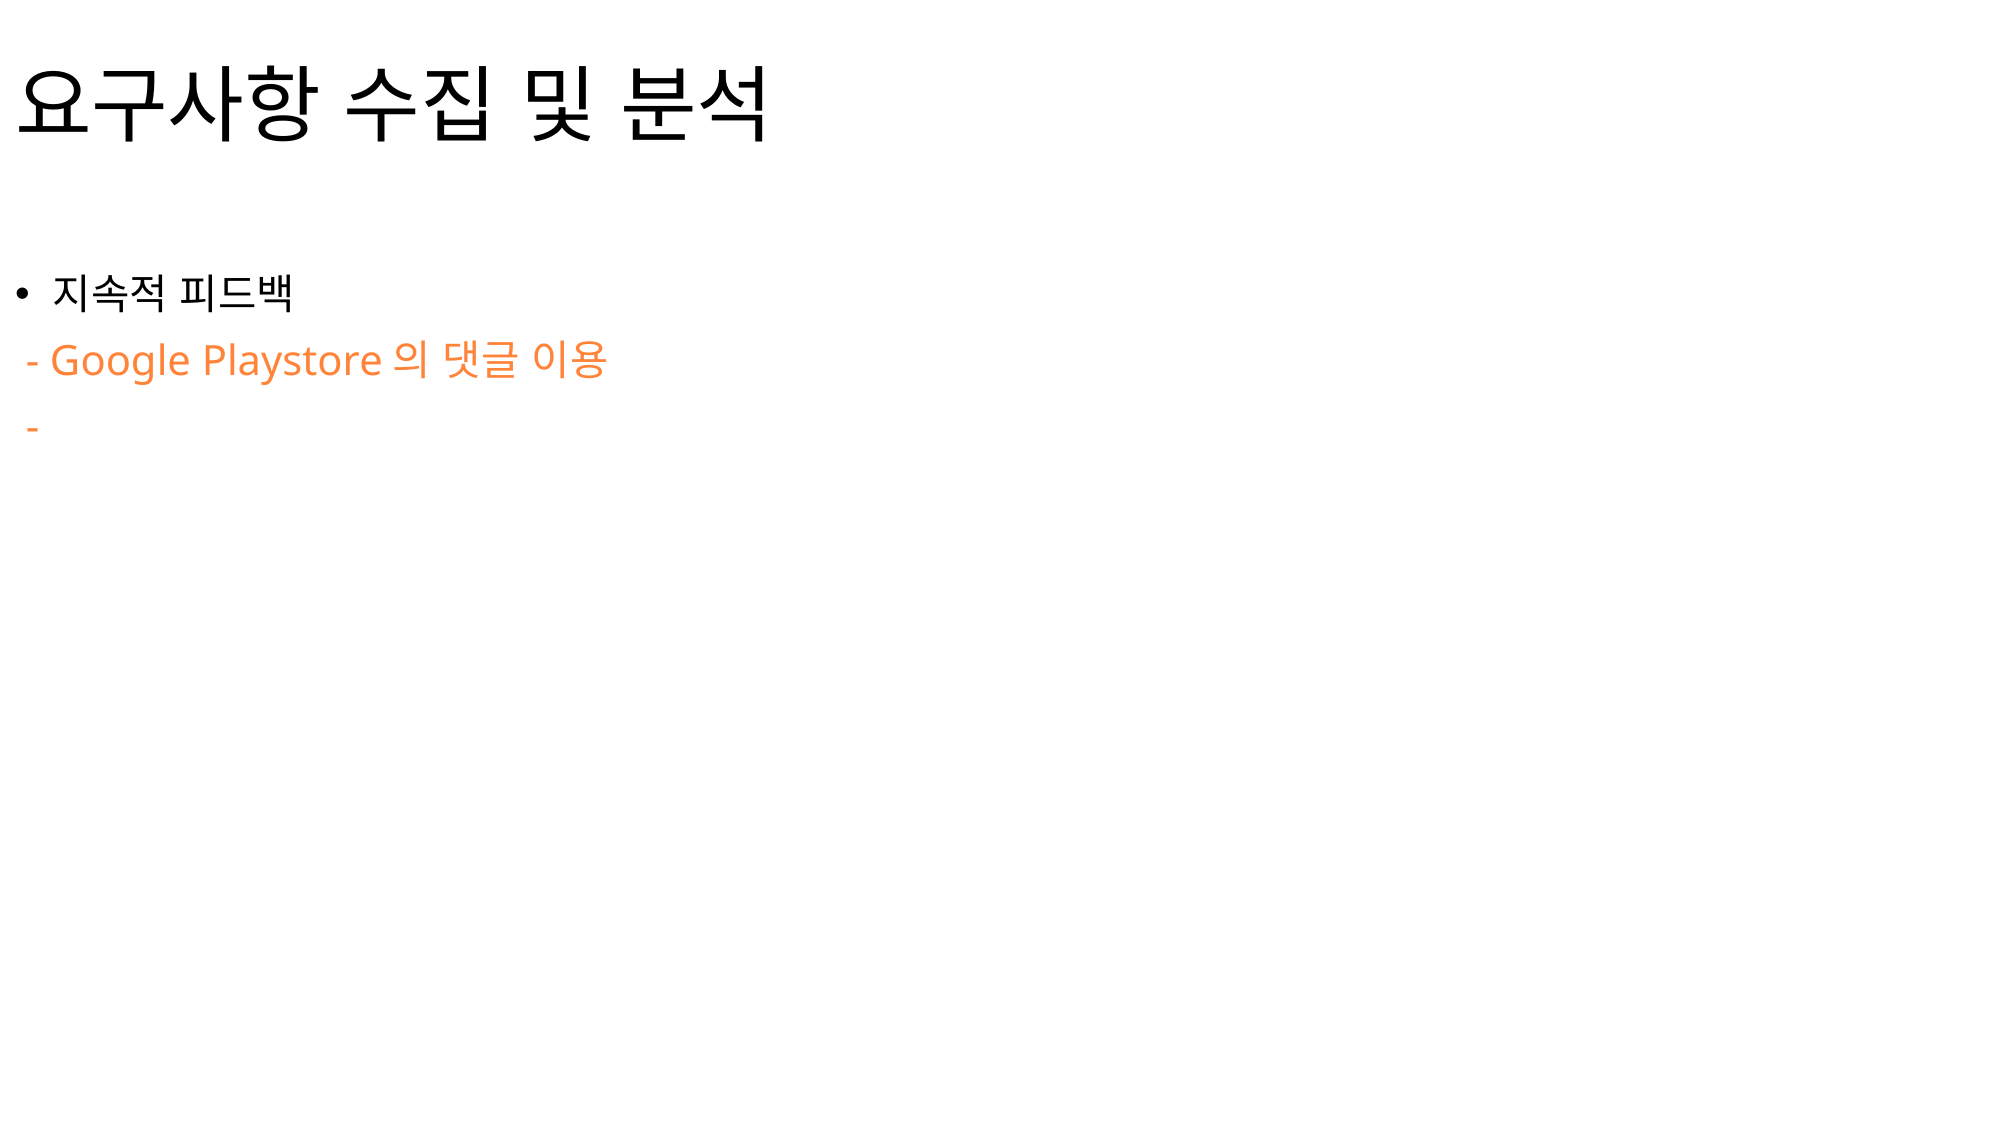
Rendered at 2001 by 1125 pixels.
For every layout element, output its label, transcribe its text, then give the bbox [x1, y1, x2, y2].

list 지속적 피드백 - Google Playstore의 댓글 이용 - [0, 266, 2000, 1125]
title 요구사항 수집 및 분석 [0, 0, 1815, 218]
